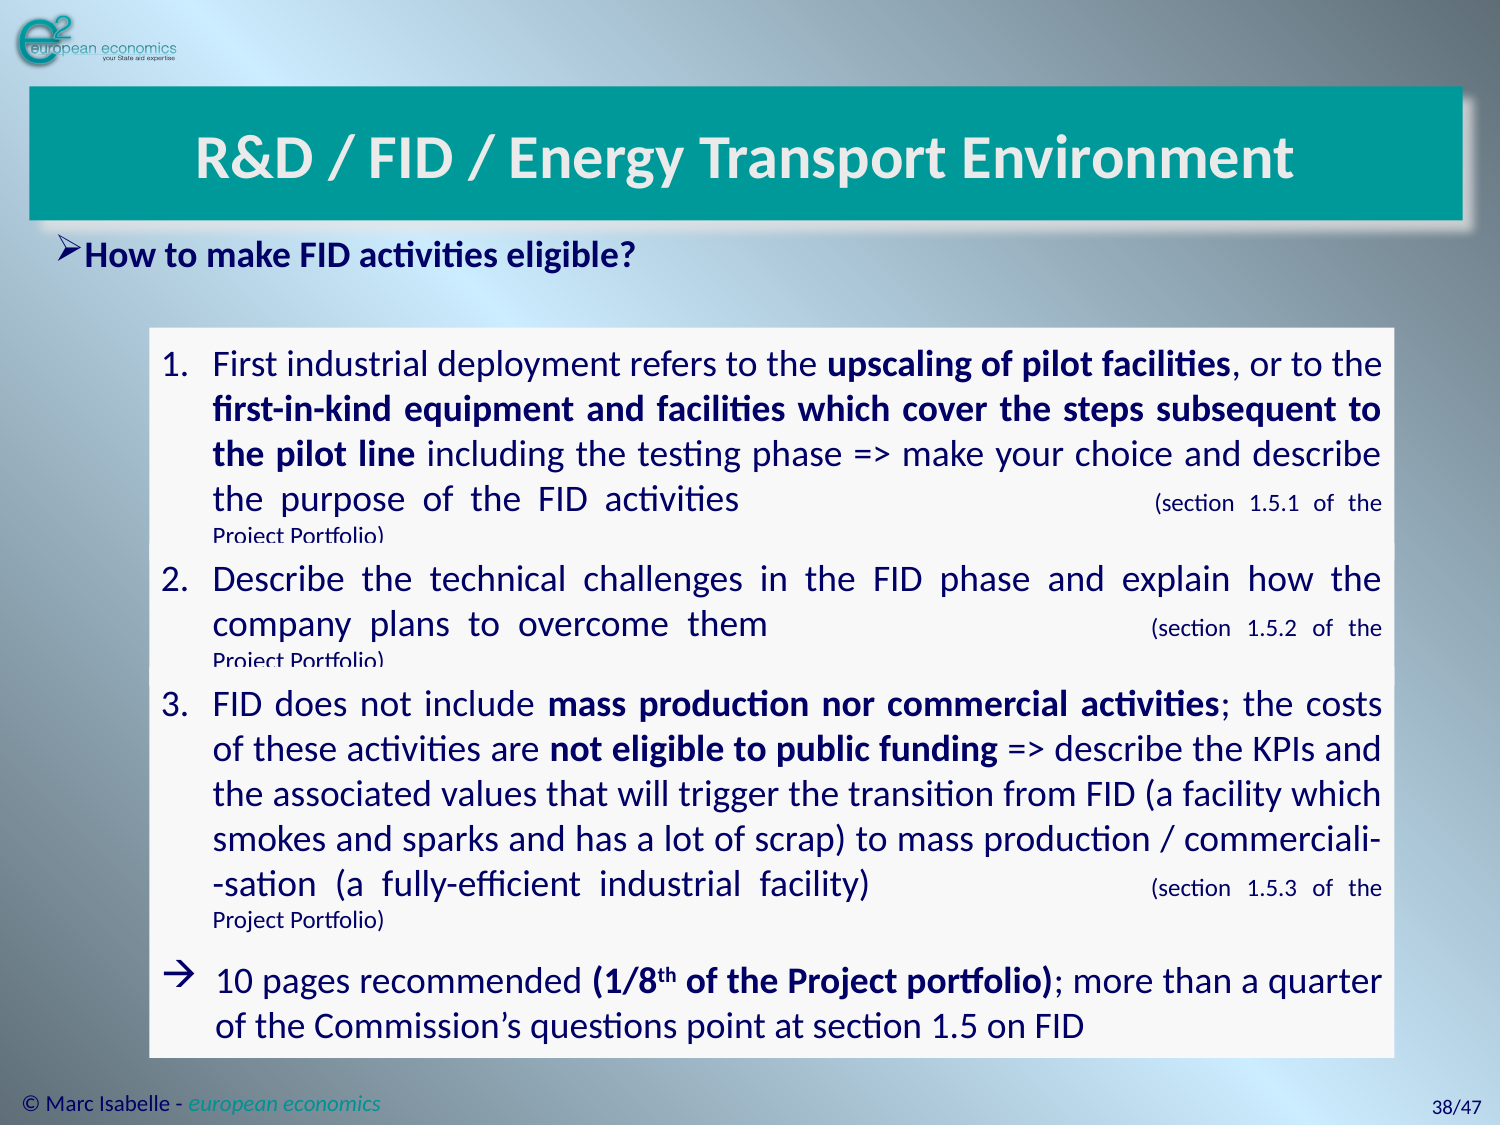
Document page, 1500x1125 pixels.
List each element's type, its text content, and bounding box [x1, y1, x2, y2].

text_box First industrial deployment refers to the upscaling of pilot facilities, or to the first-in-kind equipment and facilities which cover the steps subsequent to the pilot line including the testing phase => make your choice and describe the purpose of the FID activities (section 1.5.1 of the Project Portfolio) [149, 327, 1395, 542]
text_box Conclusions [39, 231, 1397, 239]
text_box R&D / FID / Energy Transport Environment [29, 86, 1463, 221]
text_box © Marc Isabelle - european economics [6, 1079, 397, 1125]
text_box Describe the technical challenges in the FID phase and explain how the company plans to overcome them (section 1.5.2 of the Project Portfolio) [149, 542, 1395, 666]
picture [12, 11, 177, 71]
text_box FID does not include mass production nor commercial activities; the costs of these activities are not eligible to public funding => describe the KPIs and the associated values that will trigger the transition from FID (a facility which smokes and sparks and has a lot of scrap) to mass production / commerciali- -sation (a fully-efficient industrial facility) (section 1.5.3 of the Project Portfolio) [149, 666, 1395, 945]
text_box 10 pages recommended (1/8th of the Project portfolio); more than a quarter of the Commission’s questions point at section 1.5 on FID [149, 945, 1395, 1058]
list How to make FID activities eligible? [39, 237, 1397, 1014]
